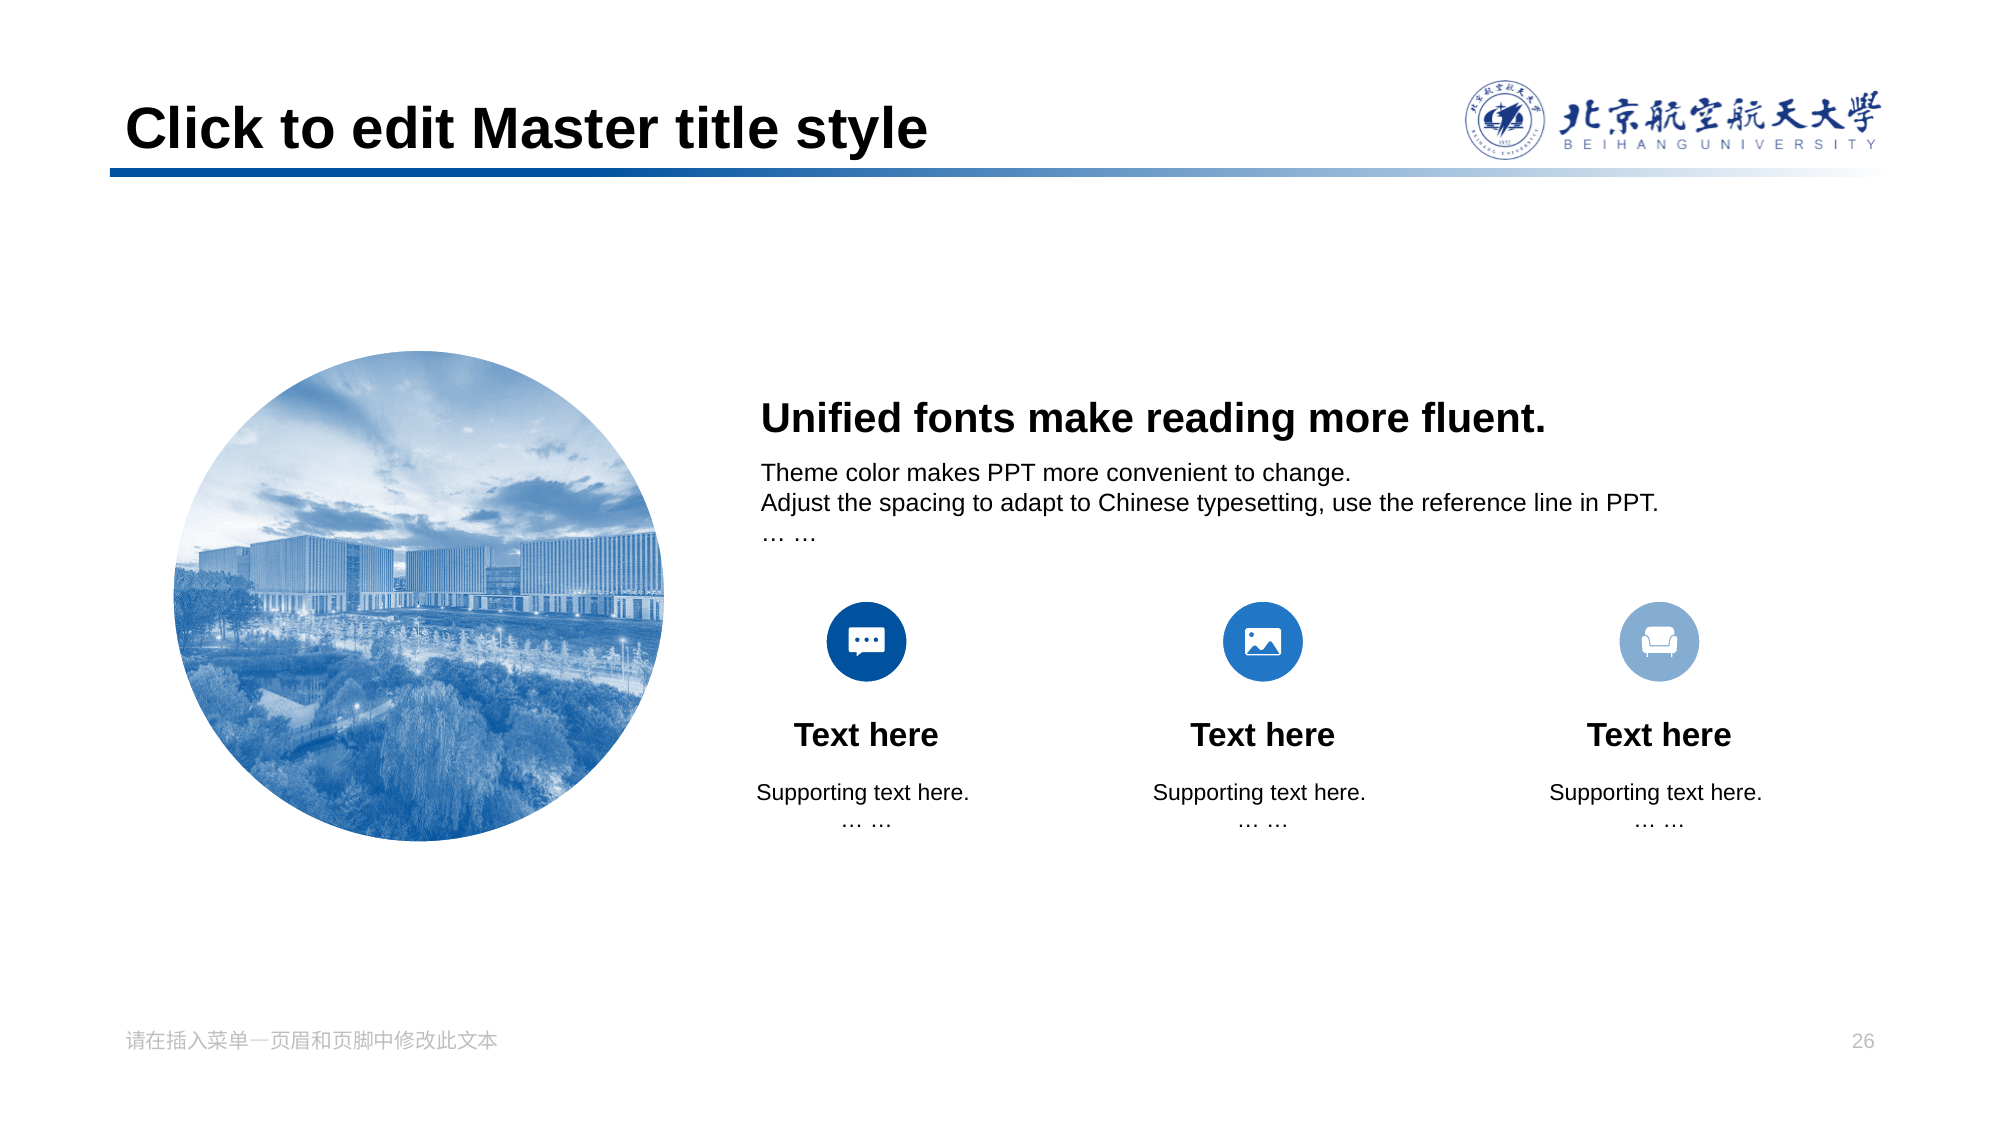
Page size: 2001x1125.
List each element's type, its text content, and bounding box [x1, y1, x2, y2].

text_box [166, 343, 672, 849]
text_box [685, 600, 1841, 908]
footer 请在插入菜单—页眉和页脚中修改此文本 [109, 1023, 790, 1058]
slide_number 26 [1412, 1023, 1890, 1058]
text_box Unified fonts make reading more fluent. [745, 320, 1820, 448]
text_box Theme color makes PPT more convenient to change. Adjust the spacing to adapt to Chinese typesetting, use the reference line in PPT. … … [745, 448, 1820, 600]
picture [1455, 68, 1894, 177]
title Click to edit Master title style [109, 0, 1890, 169]
